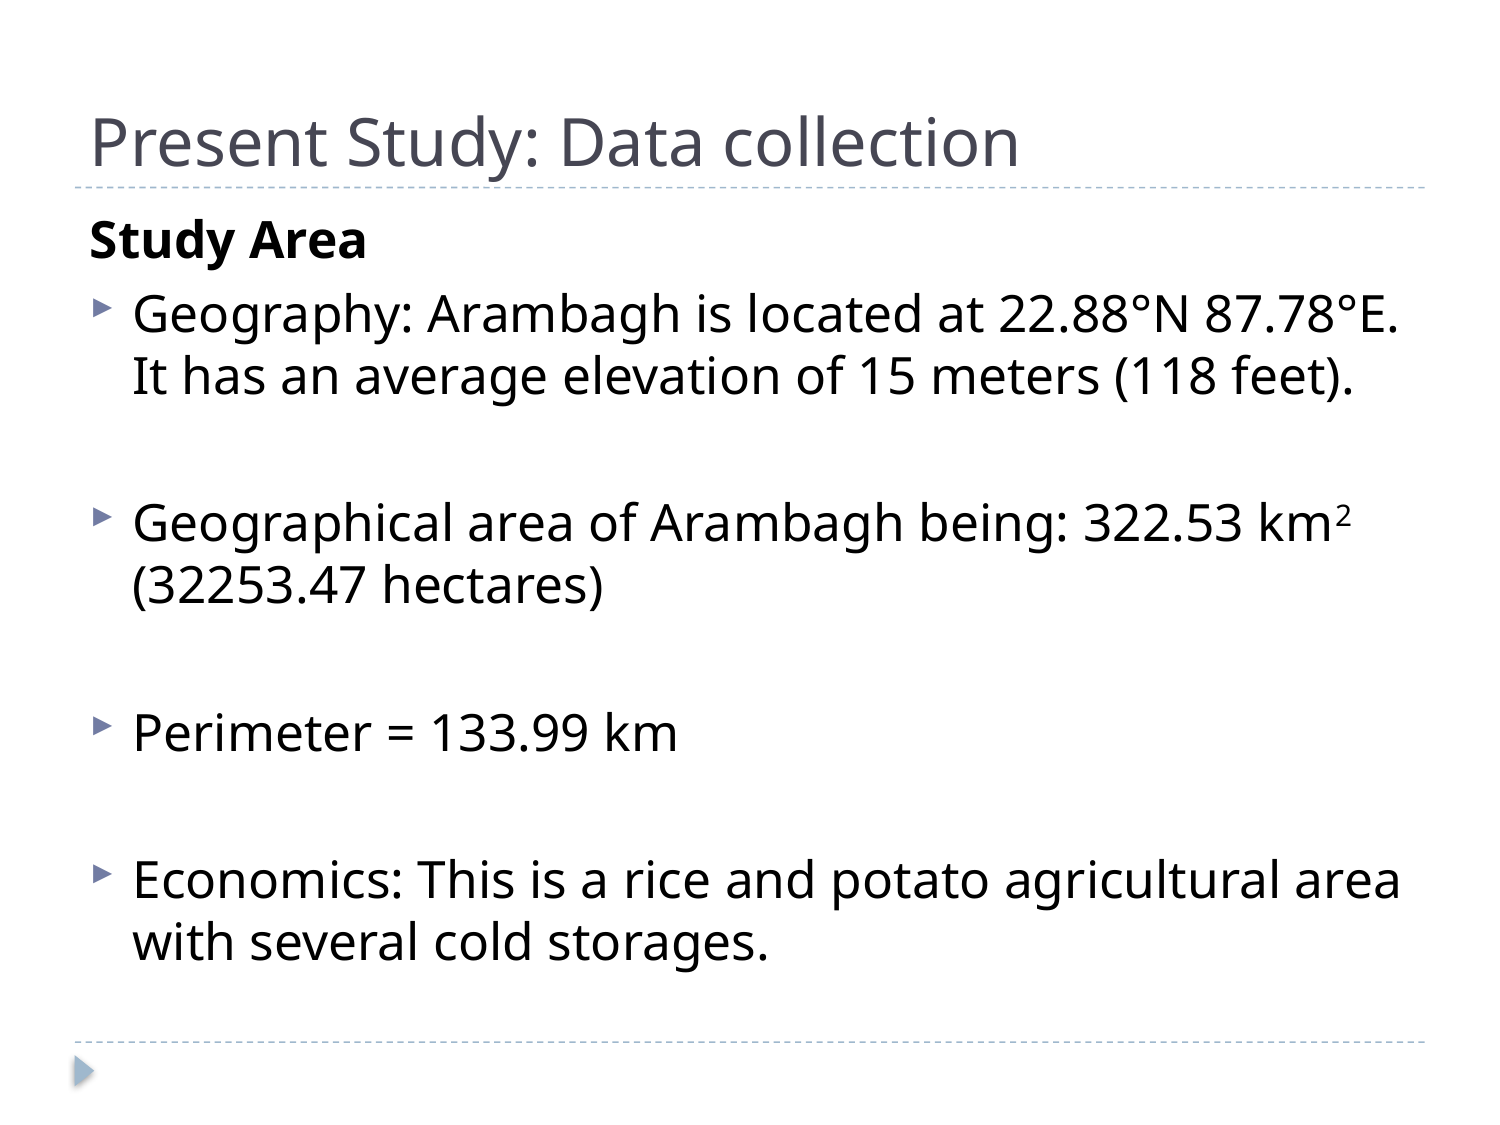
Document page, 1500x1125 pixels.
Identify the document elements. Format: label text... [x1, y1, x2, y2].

list Study Area Geography: Arambagh is located at 22.88°N 87.78°E. It has an average elevation of 15 meters (118 feet). Geographical area of Arambagh being: 322.53 km2 (32253.47 hectares) Perimeter = 133.99 km Economics: This is a rice and potato agricultural area with several cold storages. [75, 200, 1425, 1010]
title Present Study: Data collection [75, 24, 1425, 188]
